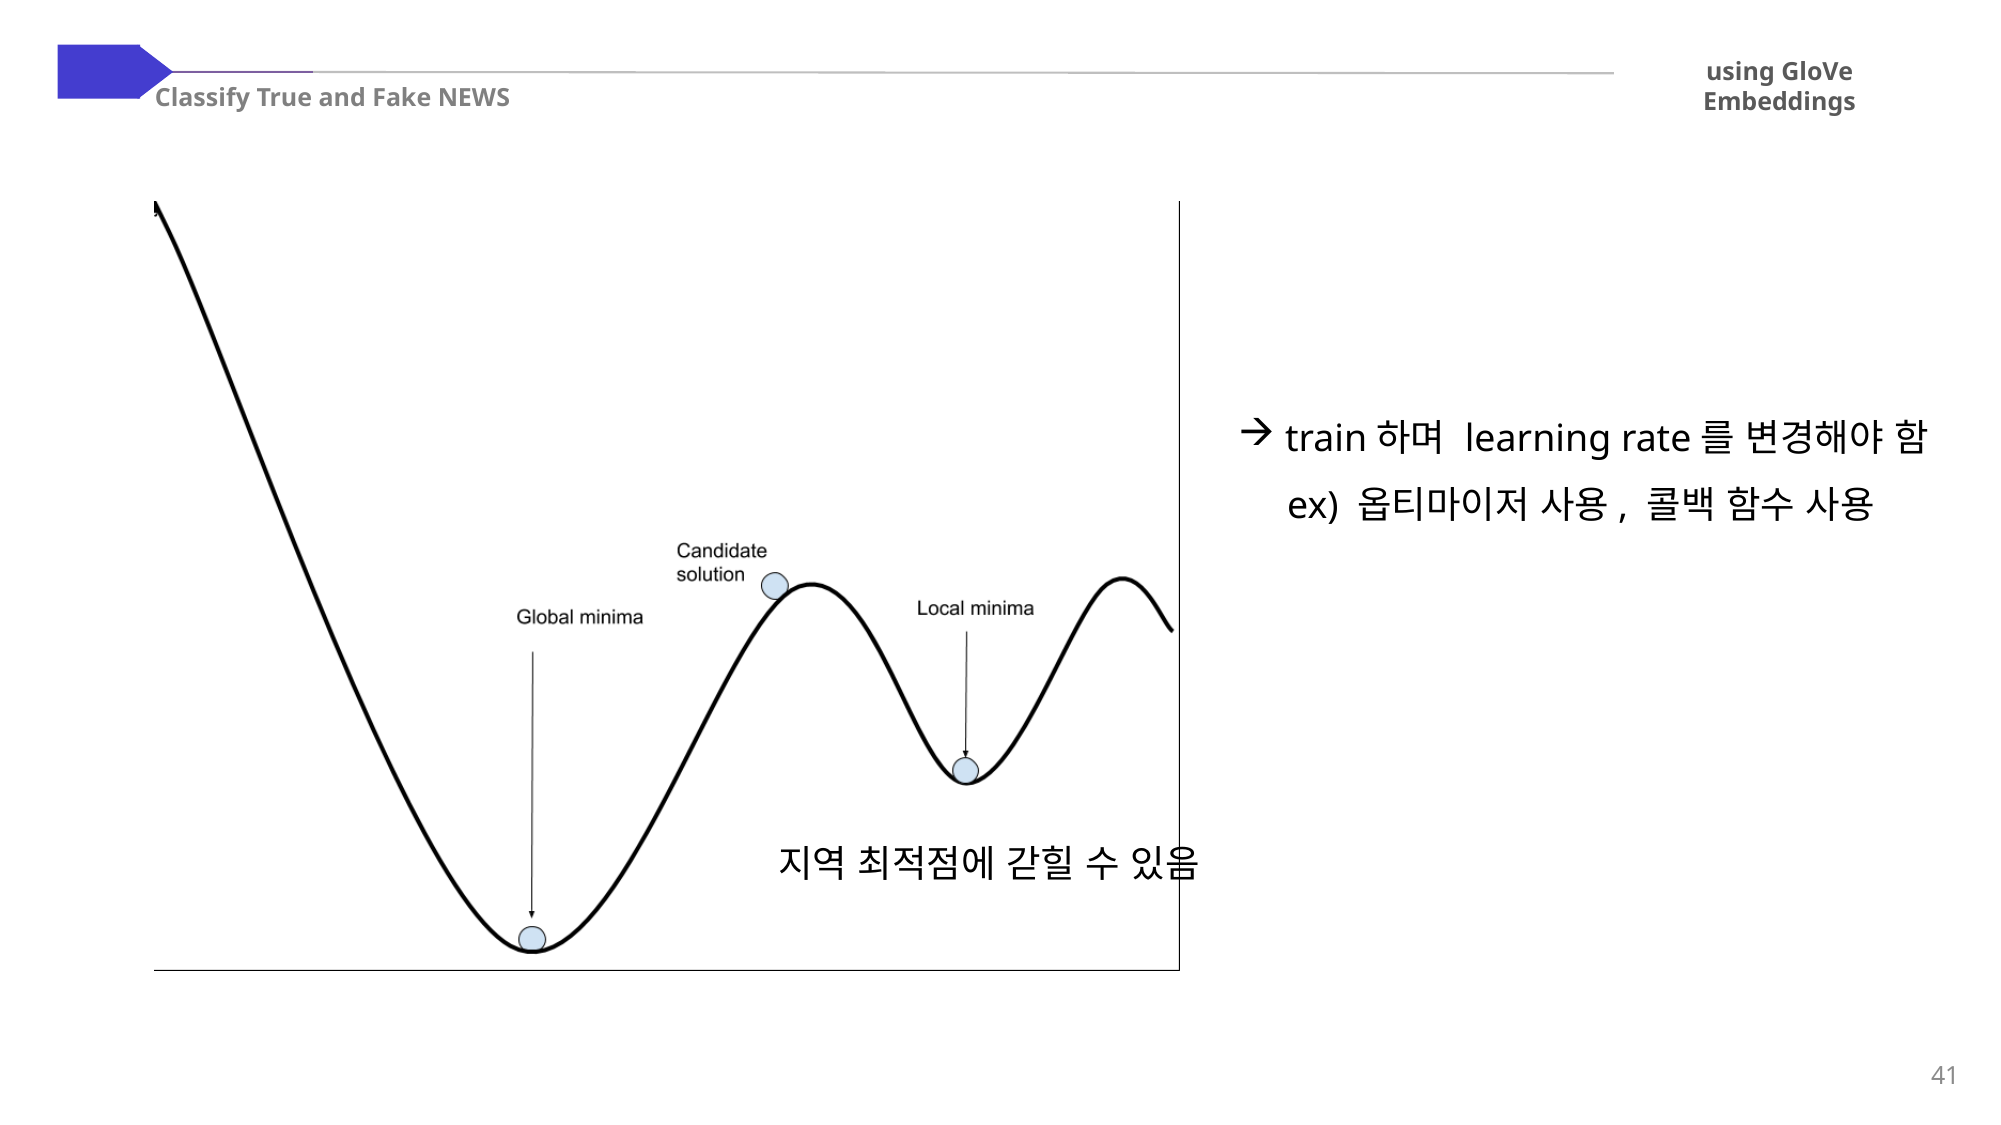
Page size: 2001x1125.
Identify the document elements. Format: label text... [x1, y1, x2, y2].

text_box 01 [32, 48, 161, 91]
text_box using GloVe Embeddings [1614, 48, 1945, 123]
text_box 지역 최적점에 갇힐 수 있음 [1184, 810, 1319, 893]
text_box Classify True and Fake NEWS [96, 74, 576, 119]
slide_number 41 [1507, 1046, 1975, 1107]
text_box train하며 learning rate를 변경해야 함 ex) 옵티마이저 사용, 콜백 함수 사용 [1223, 384, 1951, 534]
picture [154, 201, 1180, 971]
